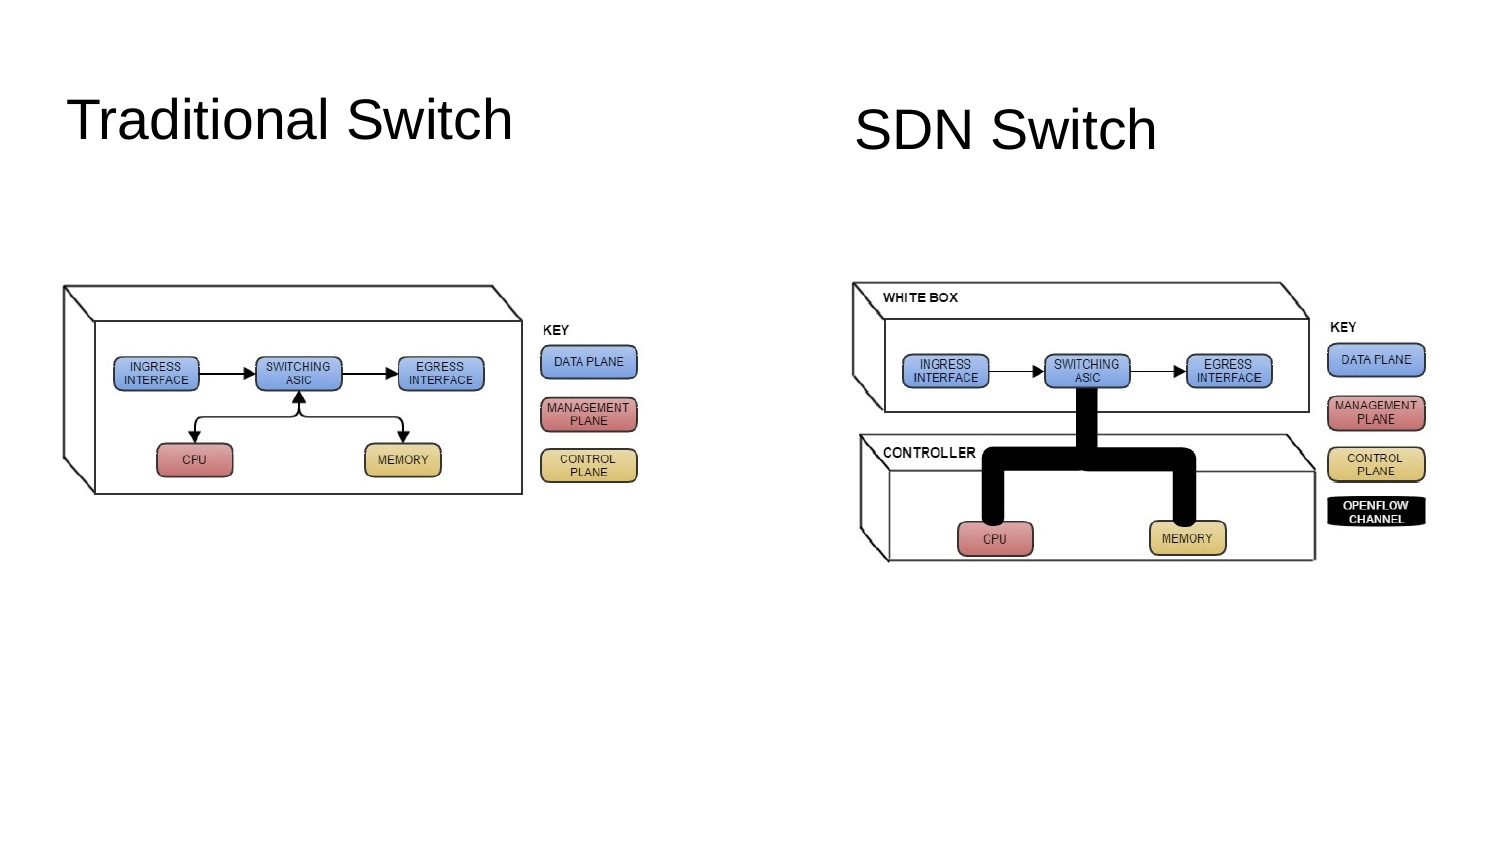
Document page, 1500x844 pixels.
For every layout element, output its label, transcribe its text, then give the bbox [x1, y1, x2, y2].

title SDN Switch [839, 83, 1443, 178]
picture [839, 258, 1443, 586]
picture [50, 258, 654, 515]
title Traditional Switch [51, 72, 1449, 167]
